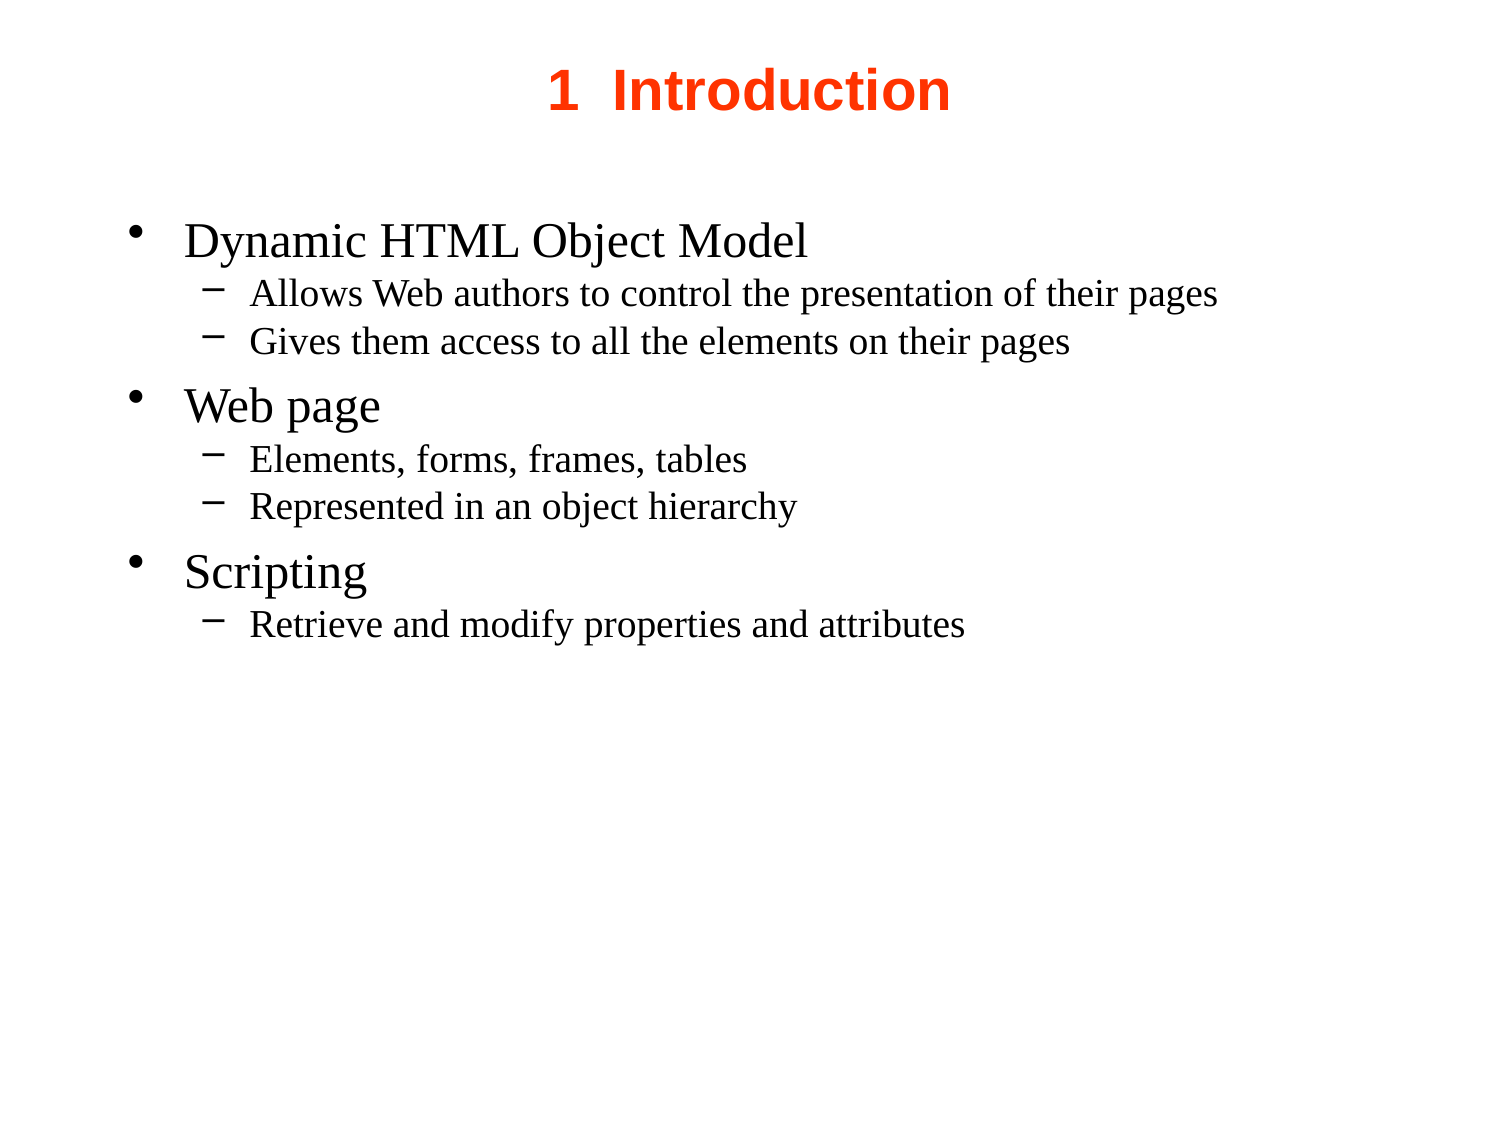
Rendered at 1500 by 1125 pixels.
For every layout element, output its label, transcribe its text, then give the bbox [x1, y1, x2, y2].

title 1 Introduction [111, 0, 1388, 176]
text_box Dynamic HTML Object Model Allows Web authors to control the presentation of their pages Gives them access to all the elements on their pages Web page Elements, forms, frames, tables Represented in an object hierarchy Scripting Retrieve and modify properties and attributes [119, 199, 1380, 653]
